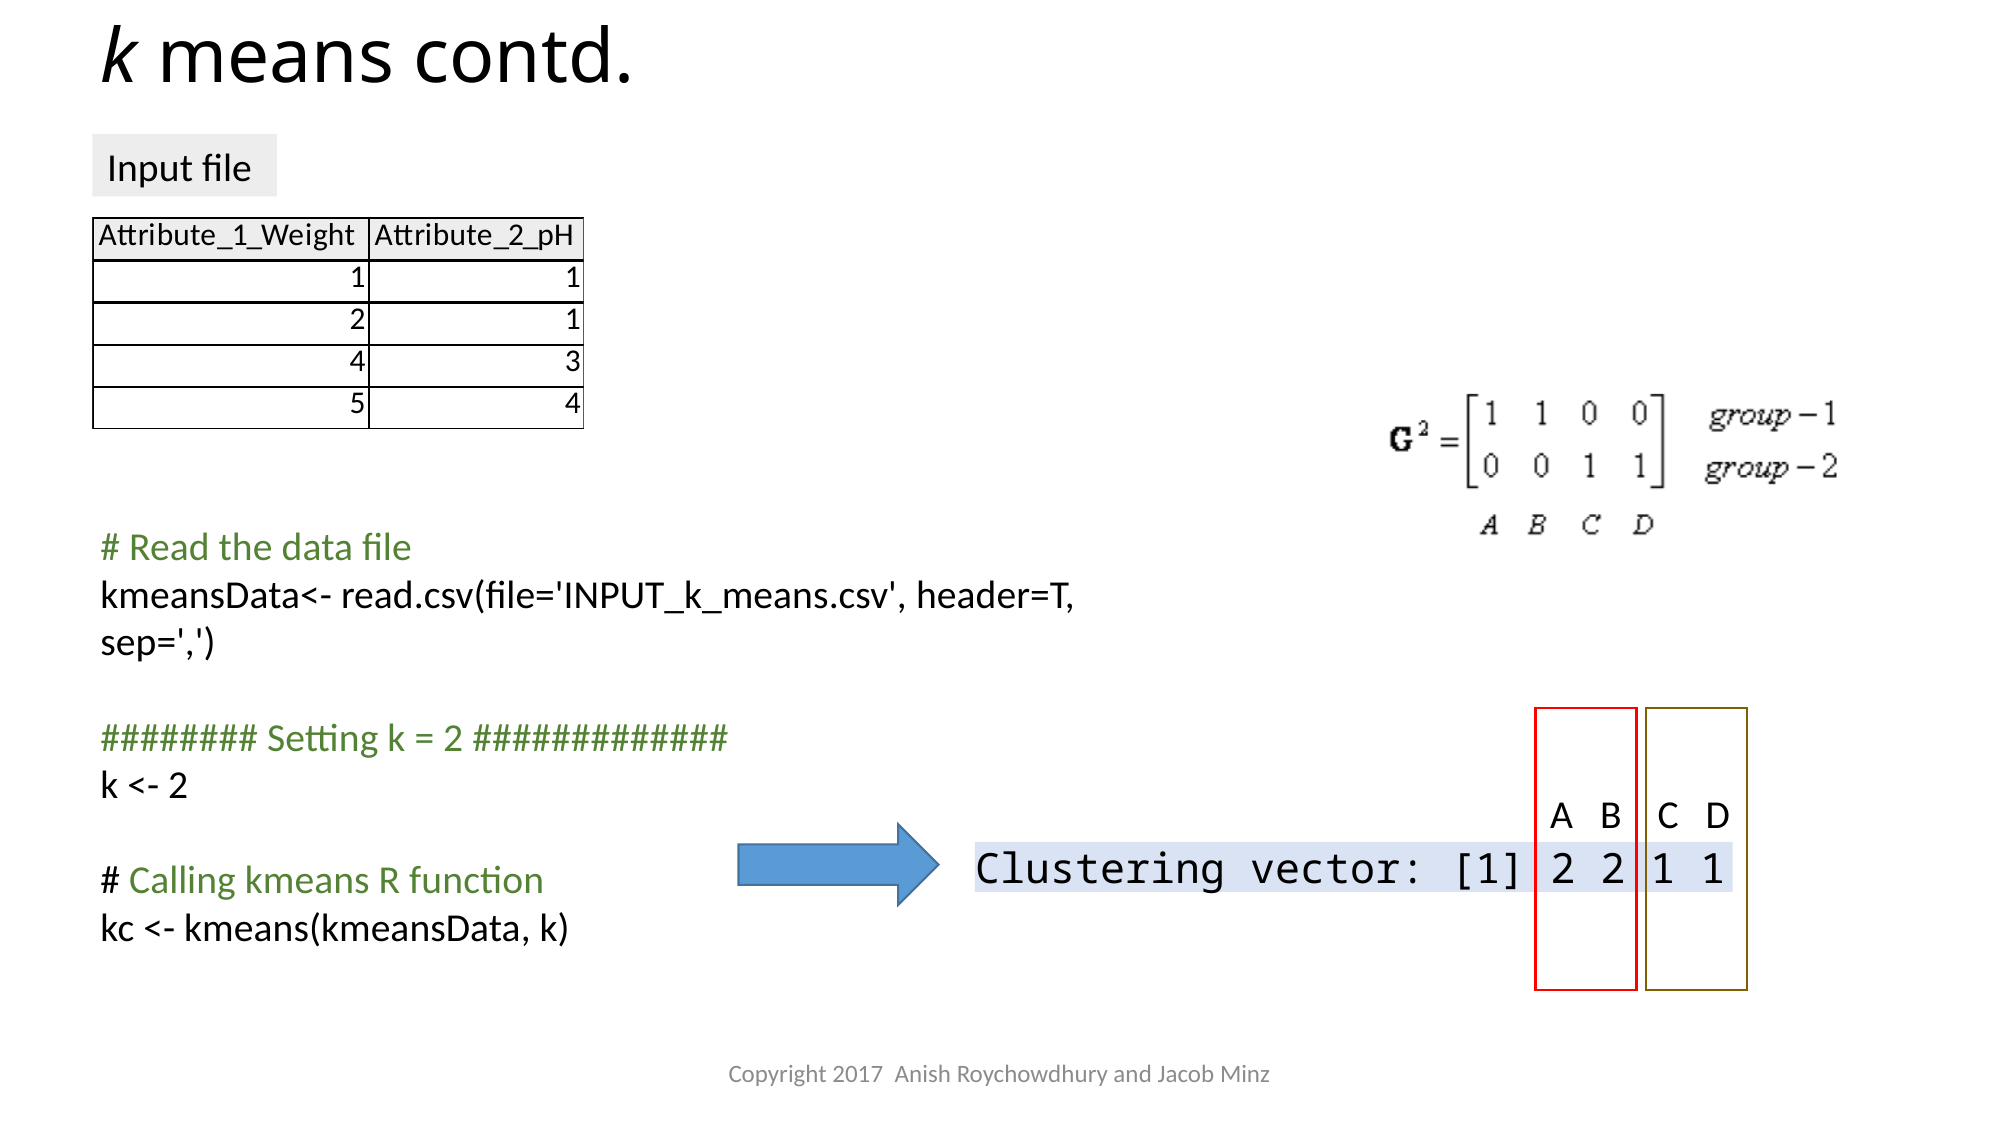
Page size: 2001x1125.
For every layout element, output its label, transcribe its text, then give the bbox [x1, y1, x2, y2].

text_box [1645, 707, 1748, 991]
picture [1375, 349, 1859, 569]
footer Copyright 2017 Anish Roychowdhury and Jacob Minz [662, 1042, 1338, 1103]
text_box [737, 821, 940, 908]
text_box # Read the data file kmeansData<- read.csv(file='INPUT_k_means.csv', header=T, sep=',') ######## Setting k = 2 ############# k <- 2 # Calling kmeans R function kc <- kmeans(kmeansData, k) [85, 513, 1174, 957]
text_box Clustering vector: [1] 2 2 1 1 [974, 841, 1534, 892]
text_box A B C D [1638, 781, 1645, 844]
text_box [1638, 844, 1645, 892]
picture [92, 217, 586, 431]
text_box Input file [92, 133, 277, 197]
text_box [1534, 707, 1638, 991]
title k means contd. [85, 2, 715, 115]
